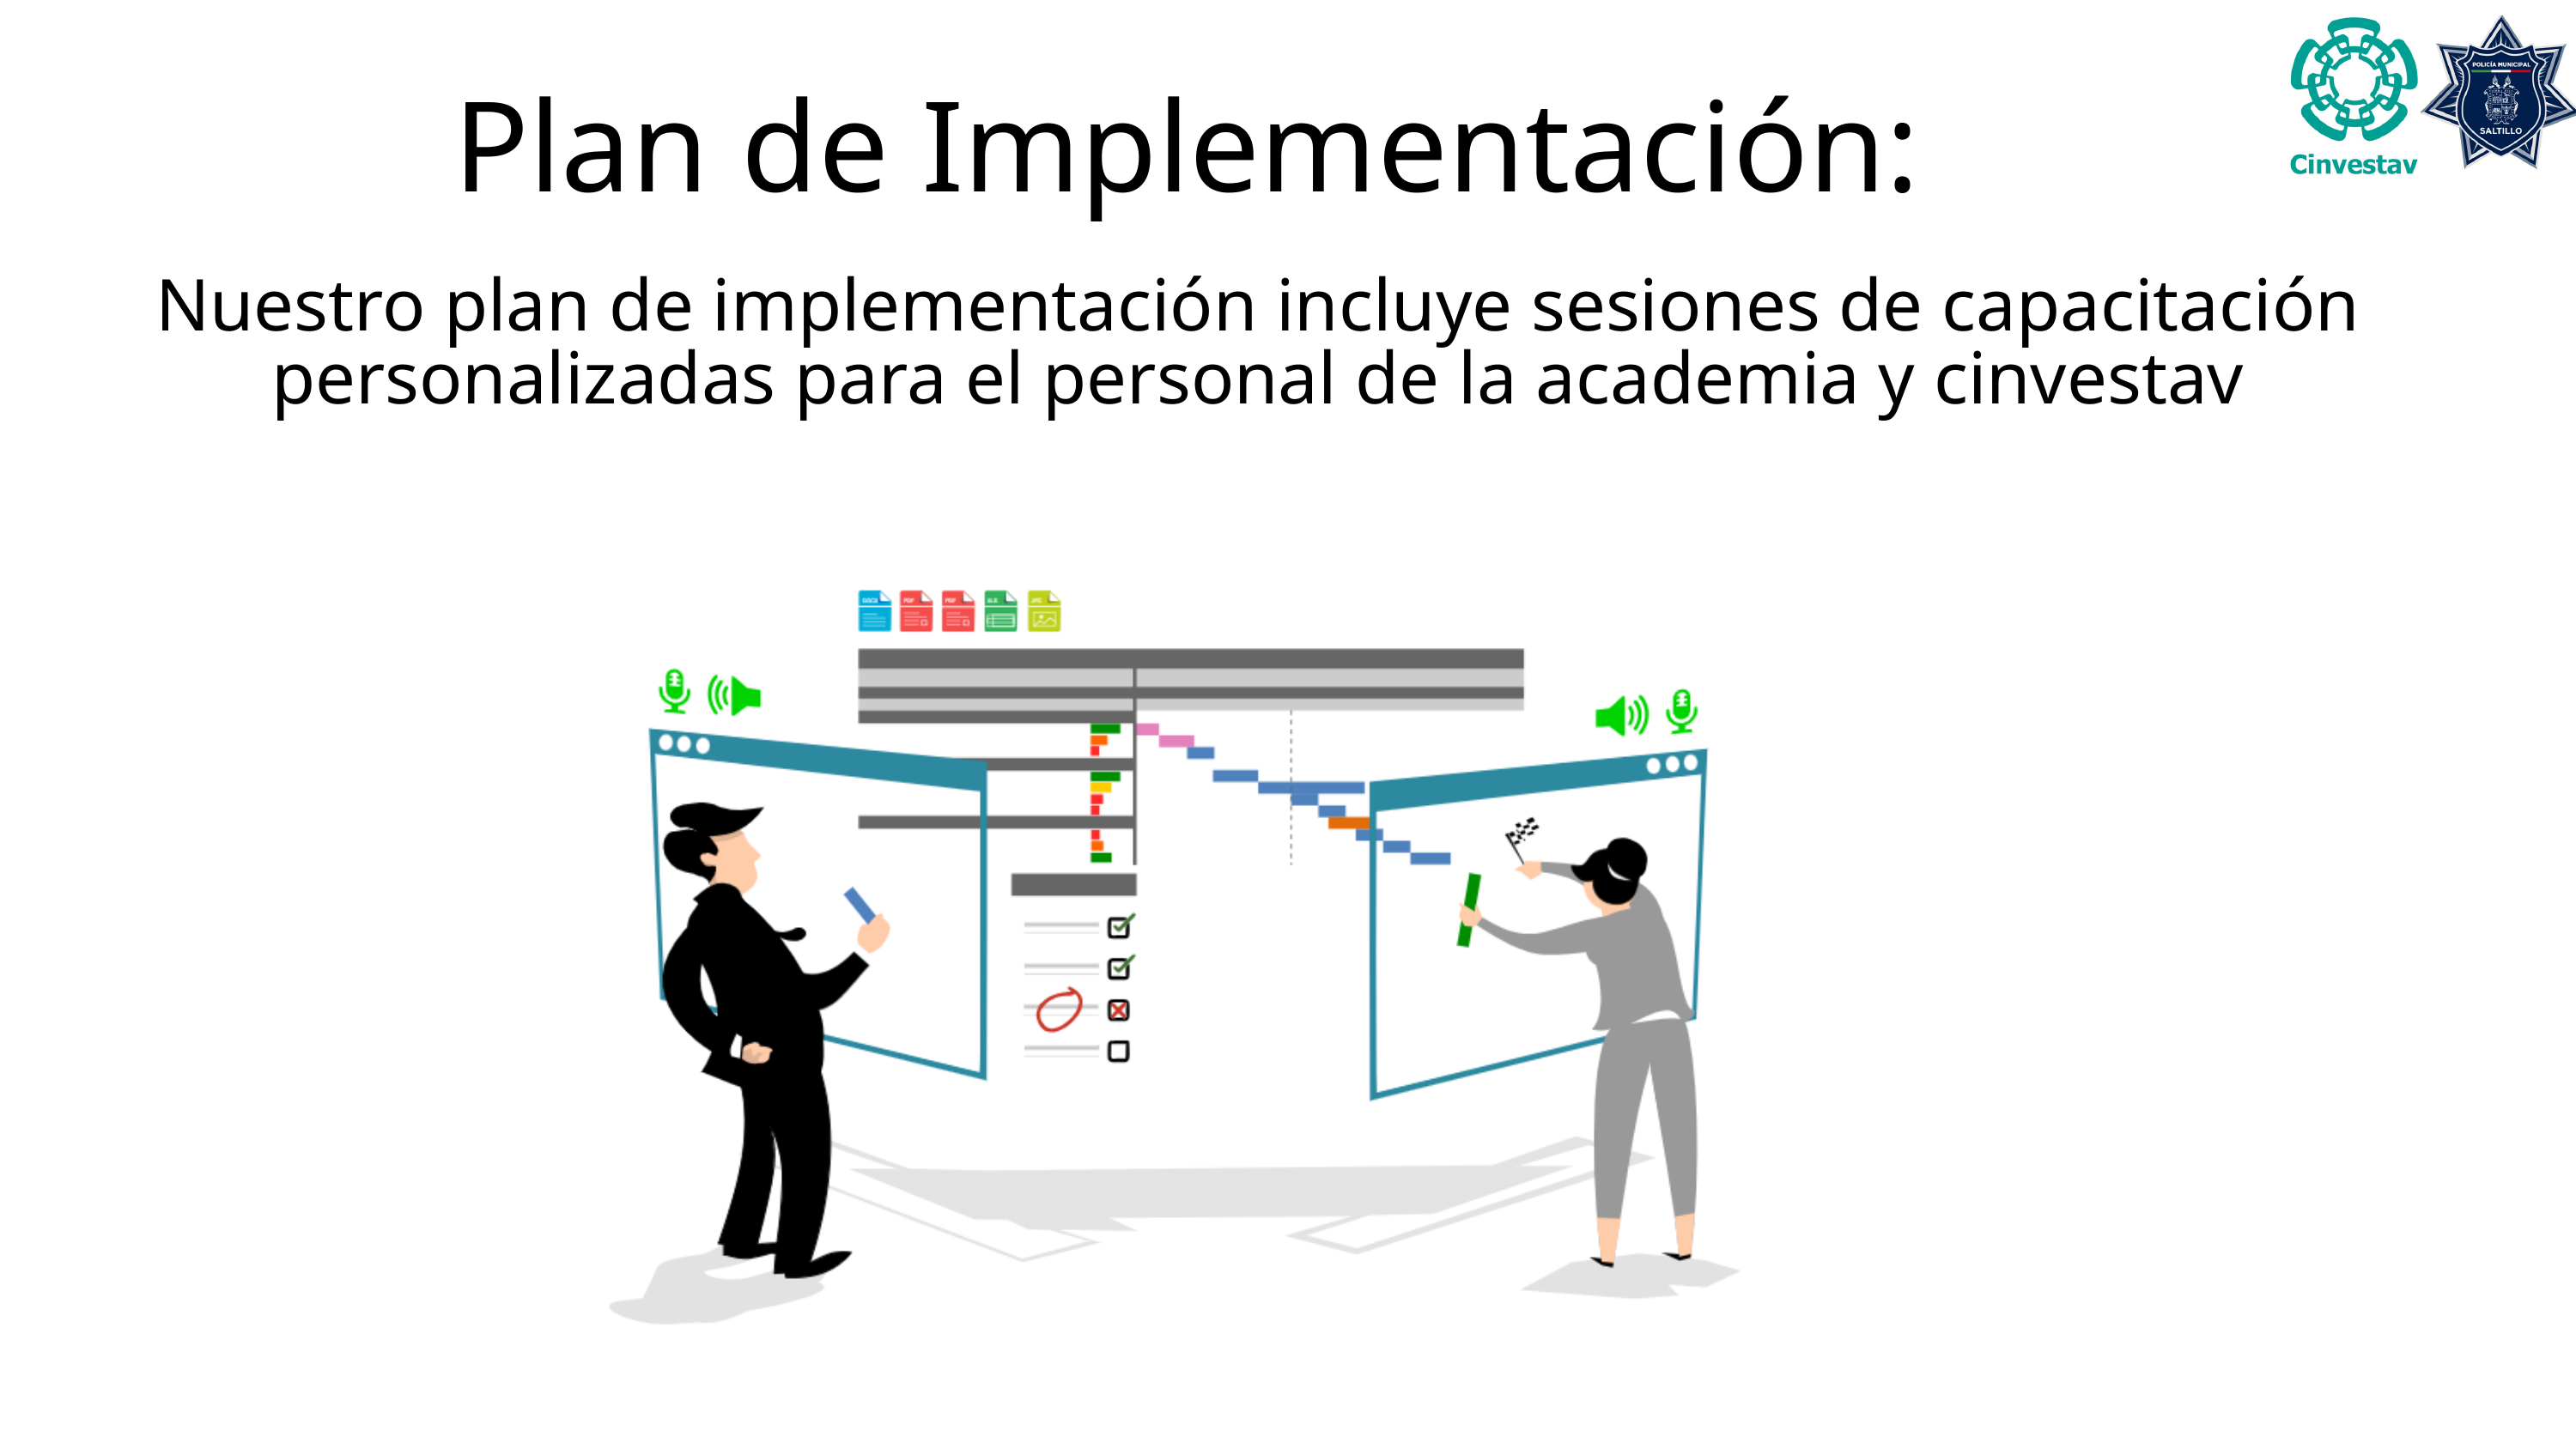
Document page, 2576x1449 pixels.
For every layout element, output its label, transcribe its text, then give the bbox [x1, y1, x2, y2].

text_box [608, 524, 1765, 1347]
text_box Plan de Implementación: [440, 89, 1935, 218]
text_box Nuestro plan de implementación incluye sesiones de capacitación personalizadas para el personal de la academia y cinvestav [144, 271, 2372, 491]
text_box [2286, 15, 2576, 177]
